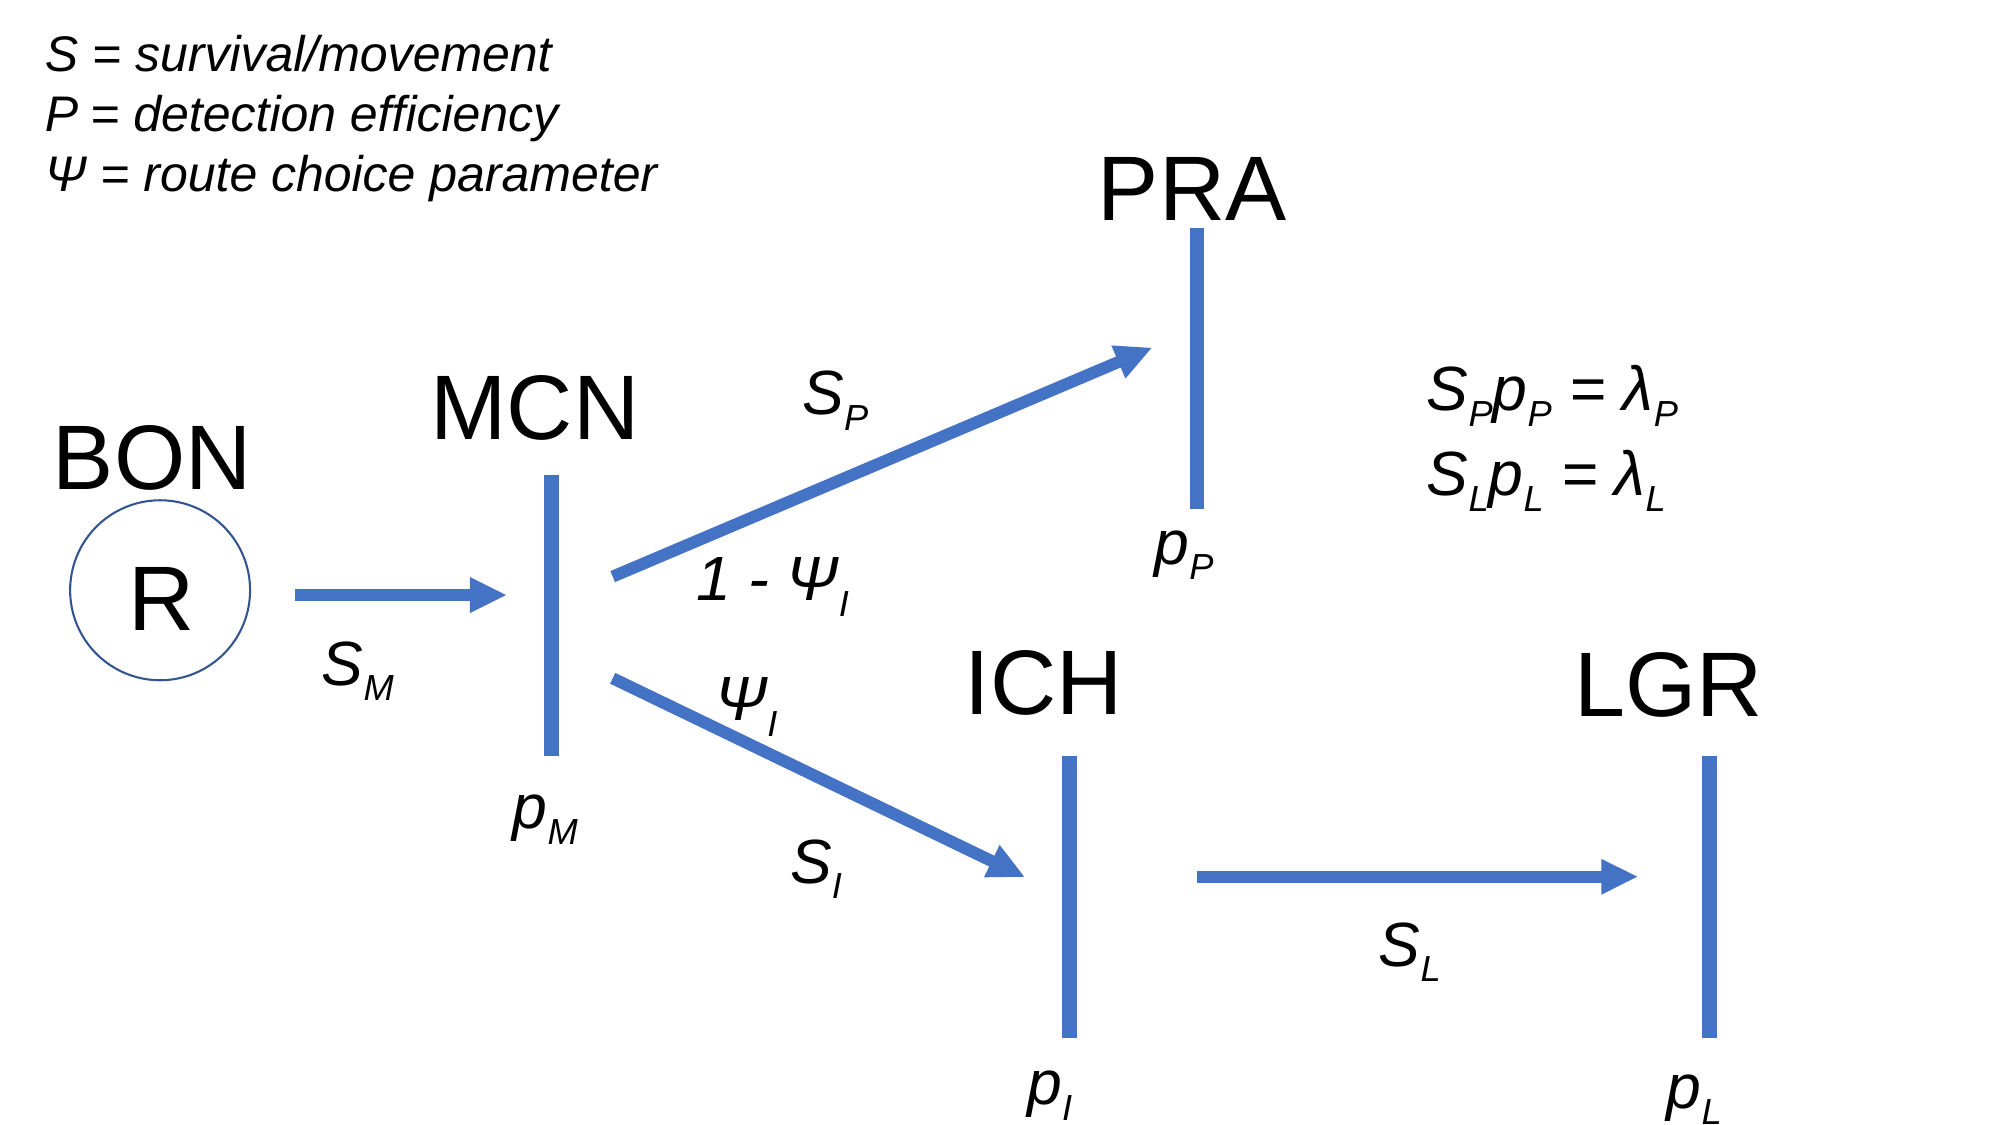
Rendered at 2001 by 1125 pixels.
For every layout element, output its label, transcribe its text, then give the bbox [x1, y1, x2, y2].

text_box 1 - ΨI [682, 577, 1010, 631]
text_box [69, 499, 252, 682]
text_box BON [38, 390, 302, 516]
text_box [612, 678, 1025, 877]
text_box SL [1364, 896, 1479, 997]
text_box ΨI [700, 650, 1028, 751]
text_box SLpL = λL [1412, 425, 1740, 526]
text_box pM [498, 758, 612, 859]
text_box SI [775, 877, 890, 914]
text_box SM [307, 615, 422, 716]
text_box pI [1012, 1035, 1127, 1125]
text_box ICH [949, 615, 1221, 741]
text_box MCN [415, 340, 687, 465]
text_box pL [1652, 1038, 1767, 1125]
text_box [612, 347, 1152, 577]
text_box LGR [1560, 617, 1832, 742]
text_box SPpP = λP [1412, 340, 1740, 425]
text_box PRA [1083, 121, 1355, 247]
text_box S = survival/movement P = detection efficiency Ψ = route choice parameter [29, 14, 788, 260]
text_box pP [1139, 494, 1255, 595]
